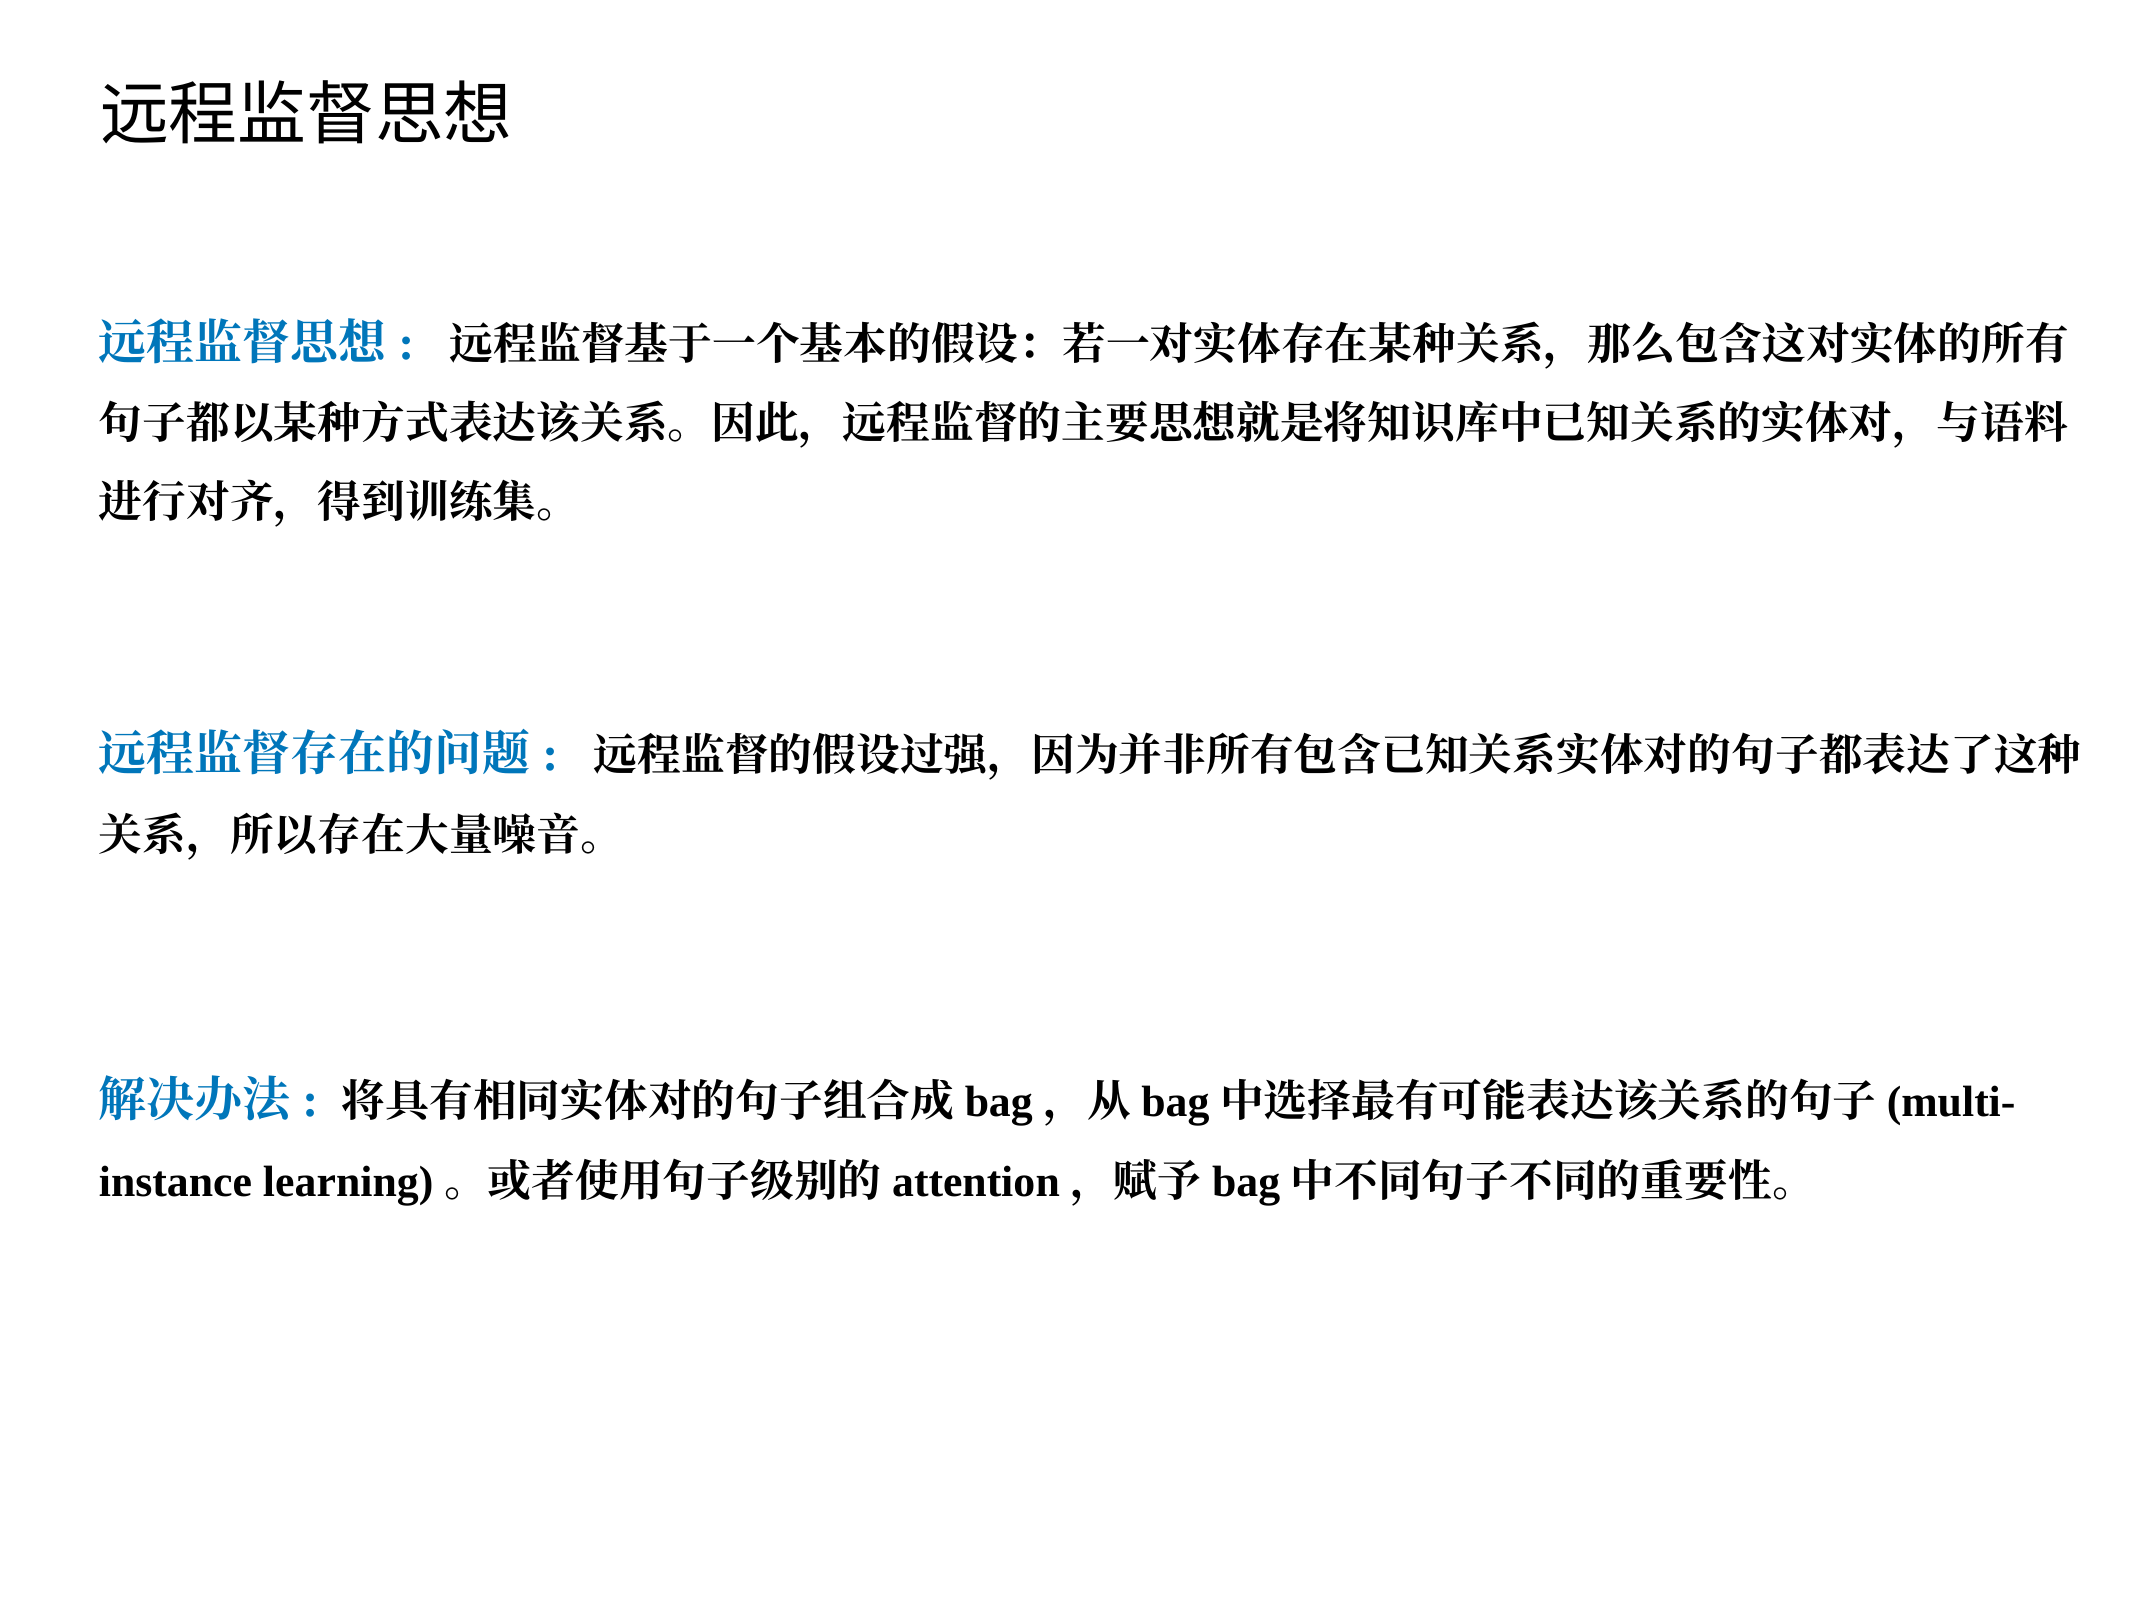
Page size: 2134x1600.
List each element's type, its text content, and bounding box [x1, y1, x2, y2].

text_box 远程监督思想: 远程监督基于一个基本的假设：若一对实体存在某种关系，那么包含这对实体的所有句子都以某种方式表达该关系。因此，远程监督的主要思想就是将知识库中已知关系的实体对，与语料进行对齐，得到训练集。 [90, 274, 2104, 535]
title 远程监督思想 [75, 54, 538, 168]
text_box 远程监督存在的问题: 远程监督的假设过强，因为并非所有包含已知关系实体对的句子都表达了这种关系，所以存在大量噪音。 [90, 685, 2104, 868]
text_box 解决办法: 将具有相同实体对的句子组合成bag，从bag中选择最有可能表达该关系的句子(multi-instance learning)。或者使用句子级别的attention，赋予bag中不同句子不同的重要性。 [90, 1031, 2104, 1214]
